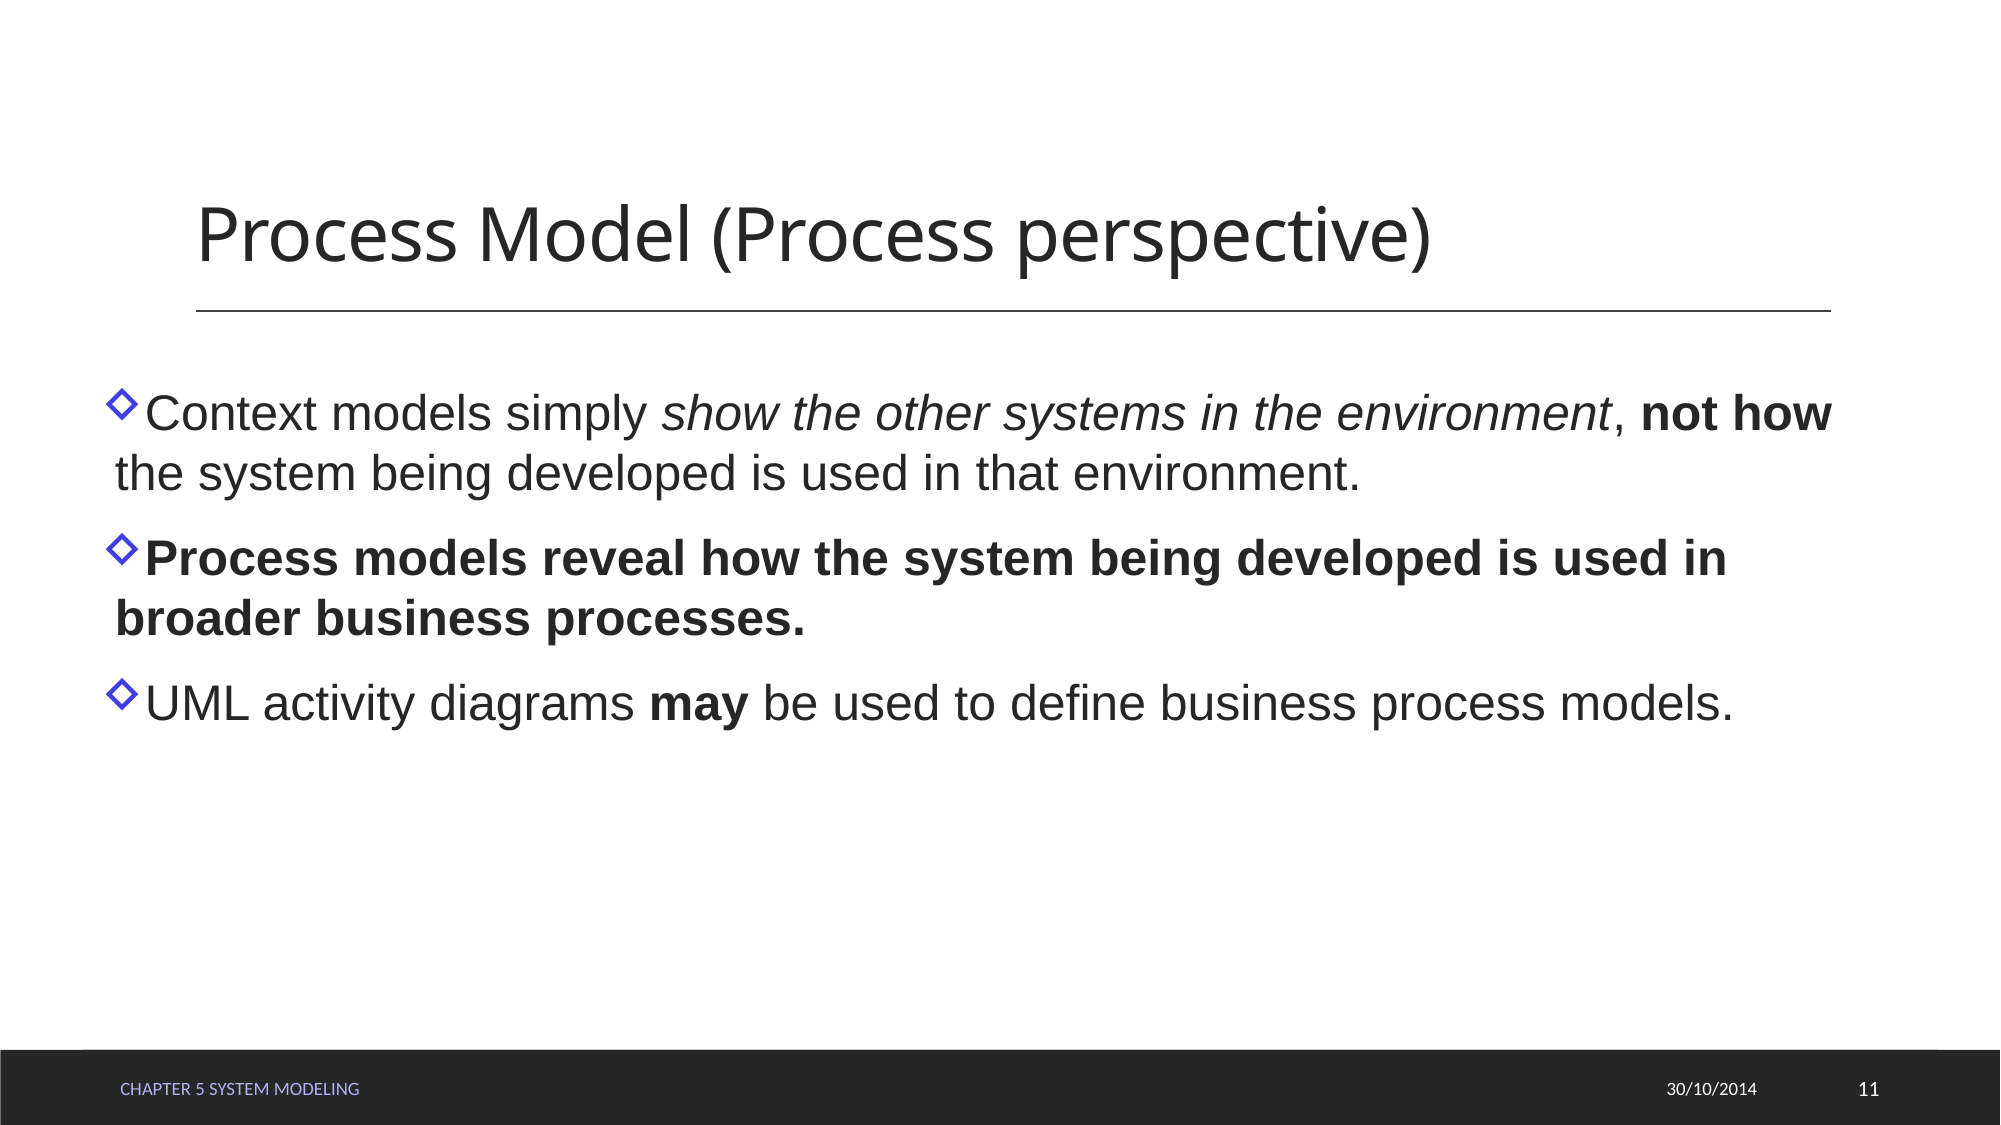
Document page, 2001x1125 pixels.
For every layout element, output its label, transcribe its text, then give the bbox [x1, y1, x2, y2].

slide_number 11 [1793, 1057, 1895, 1118]
footer Chapter 5 System Modeling [105, 1057, 1224, 1118]
list Context models simply show the other systems in the environment, not how the system being developed is used in that environment. Process models reveal how the system being developed is used in broader business processes. UML activity diagrams may be used to define business process models. [99, 372, 1900, 1005]
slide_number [1348, 1057, 1773, 1118]
title Process Model (Process perspective) [180, 47, 1830, 285]
